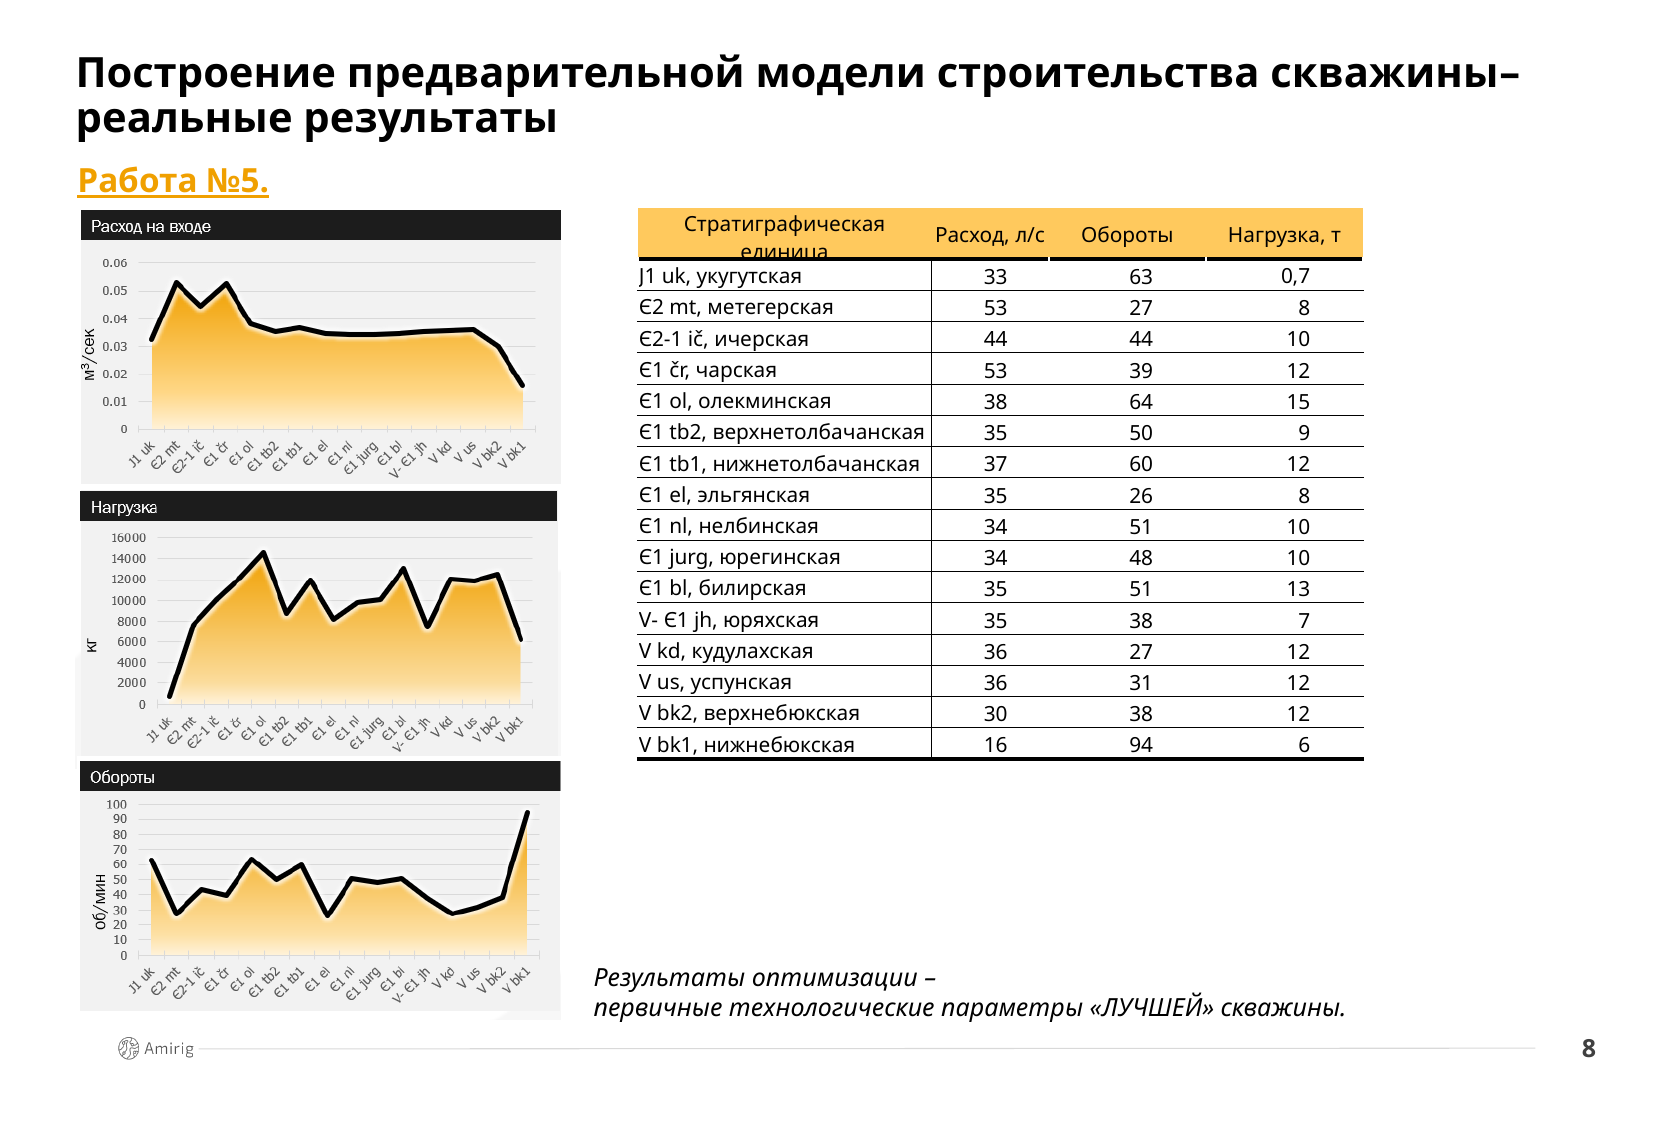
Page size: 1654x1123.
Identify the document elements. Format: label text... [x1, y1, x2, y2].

table_cell 8 [1207, 291, 1362, 321]
picture [118, 1036, 194, 1060]
table_cell 12 [1207, 447, 1362, 477]
table_cell 15 [1207, 385, 1362, 415]
table_cell V kd, кудулахская [639, 635, 931, 665]
table_cell 34 [932, 510, 1048, 540]
table_cell Є1 el, эльгянская [639, 478, 931, 509]
table_cell 30 [932, 697, 1048, 727]
table_cell 27 [1050, 291, 1205, 321]
table_cell 13 [1207, 572, 1362, 602]
table_cell 36 [932, 666, 1048, 696]
table_cell 7 [1207, 603, 1362, 634]
table_cell V us, успунская [639, 666, 931, 696]
table_cell 0,7 [1207, 261, 1362, 290]
text_box Построение предварительной модели строительства скважины– реальные результаты [75, 51, 1557, 190]
table_cell 12 [1207, 697, 1362, 727]
table_cell V- Є1 jh, юряхская [639, 603, 931, 634]
table_cell 16 [932, 728, 1048, 757]
table_header Нагрузка, т [1206, 208, 1363, 257]
table_cell 38 [1050, 697, 1205, 727]
table_cell 60 [1050, 447, 1205, 477]
table_cell 10 [1207, 510, 1362, 540]
table_cell 37 [932, 447, 1048, 477]
table_cell 10 [1207, 322, 1362, 352]
table_cell 36 [932, 635, 1048, 665]
table_cell 34 [932, 541, 1048, 571]
table_cell 48 [1050, 541, 1205, 571]
table_cell Є1 čr, чарская [639, 353, 931, 384]
table_header Обороты [1049, 208, 1206, 257]
table_header Стратиграфическая единица [638, 208, 931, 257]
table_cell 9 [1207, 416, 1362, 446]
table_cell Є1 tb1, нижнетолбачанская [639, 447, 931, 477]
text_box Работа №5. [77, 155, 738, 218]
table_cell 44 [1050, 322, 1205, 352]
table_cell Є2-1 ič, ичерская [639, 322, 931, 352]
table_cell 50 [1050, 416, 1205, 446]
table_cell 53 [932, 353, 1048, 384]
table_cell 51 [1050, 572, 1205, 602]
table_cell 8 [1207, 478, 1362, 509]
table_header Расход, л/с [931, 208, 1049, 257]
table_cell 35 [932, 478, 1048, 509]
table_cell 26 [1050, 478, 1205, 509]
table_cell 33 [932, 261, 1048, 290]
table_cell J1 uk, укугутская [639, 261, 931, 290]
table_cell 6 [1207, 728, 1362, 757]
table_cell 51 [1050, 510, 1205, 540]
text_box Результаты оптимизации – первичные технологические параметры «ЛУЧШЕЙ» скважины. [578, 954, 1520, 1029]
slide_number 8 [1537, 975, 1597, 1123]
table_cell 27 [1050, 635, 1205, 665]
table_cell 64 [1050, 385, 1205, 415]
table_cell Є2 mt, метегерская [639, 291, 931, 321]
table_cell 94 [1050, 728, 1205, 757]
table_cell 35 [932, 416, 1048, 446]
picture [75, 205, 563, 1020]
table_cell 39 [1050, 353, 1205, 384]
table_cell 12 [1207, 353, 1362, 384]
table_cell 53 [932, 291, 1048, 321]
table_cell 31 [1050, 666, 1205, 696]
table_cell 10 [1207, 541, 1362, 571]
table_cell 44 [932, 322, 1048, 352]
table_cell 35 [932, 603, 1048, 634]
table_cell 38 [932, 385, 1048, 415]
table_cell V bk1, нижнебюкская [639, 728, 931, 757]
table_cell 63 [1050, 261, 1205, 290]
table_cell Є1 tb2, верхнетолбачанская [639, 416, 931, 446]
table_cell 12 [1207, 666, 1362, 696]
table_cell Є1 ol, олекминская [639, 385, 931, 415]
table_cell Є1 jurg, юрегинская [639, 541, 931, 571]
table_cell V bk2, верхнебюкская [639, 697, 931, 727]
table_cell 12 [1207, 635, 1362, 665]
table_cell 38 [1050, 603, 1205, 634]
table_cell Є1 nl, нелбинская [639, 510, 931, 540]
table_cell 35 [932, 572, 1048, 602]
table_cell Є1 bl, билирская [639, 572, 931, 602]
